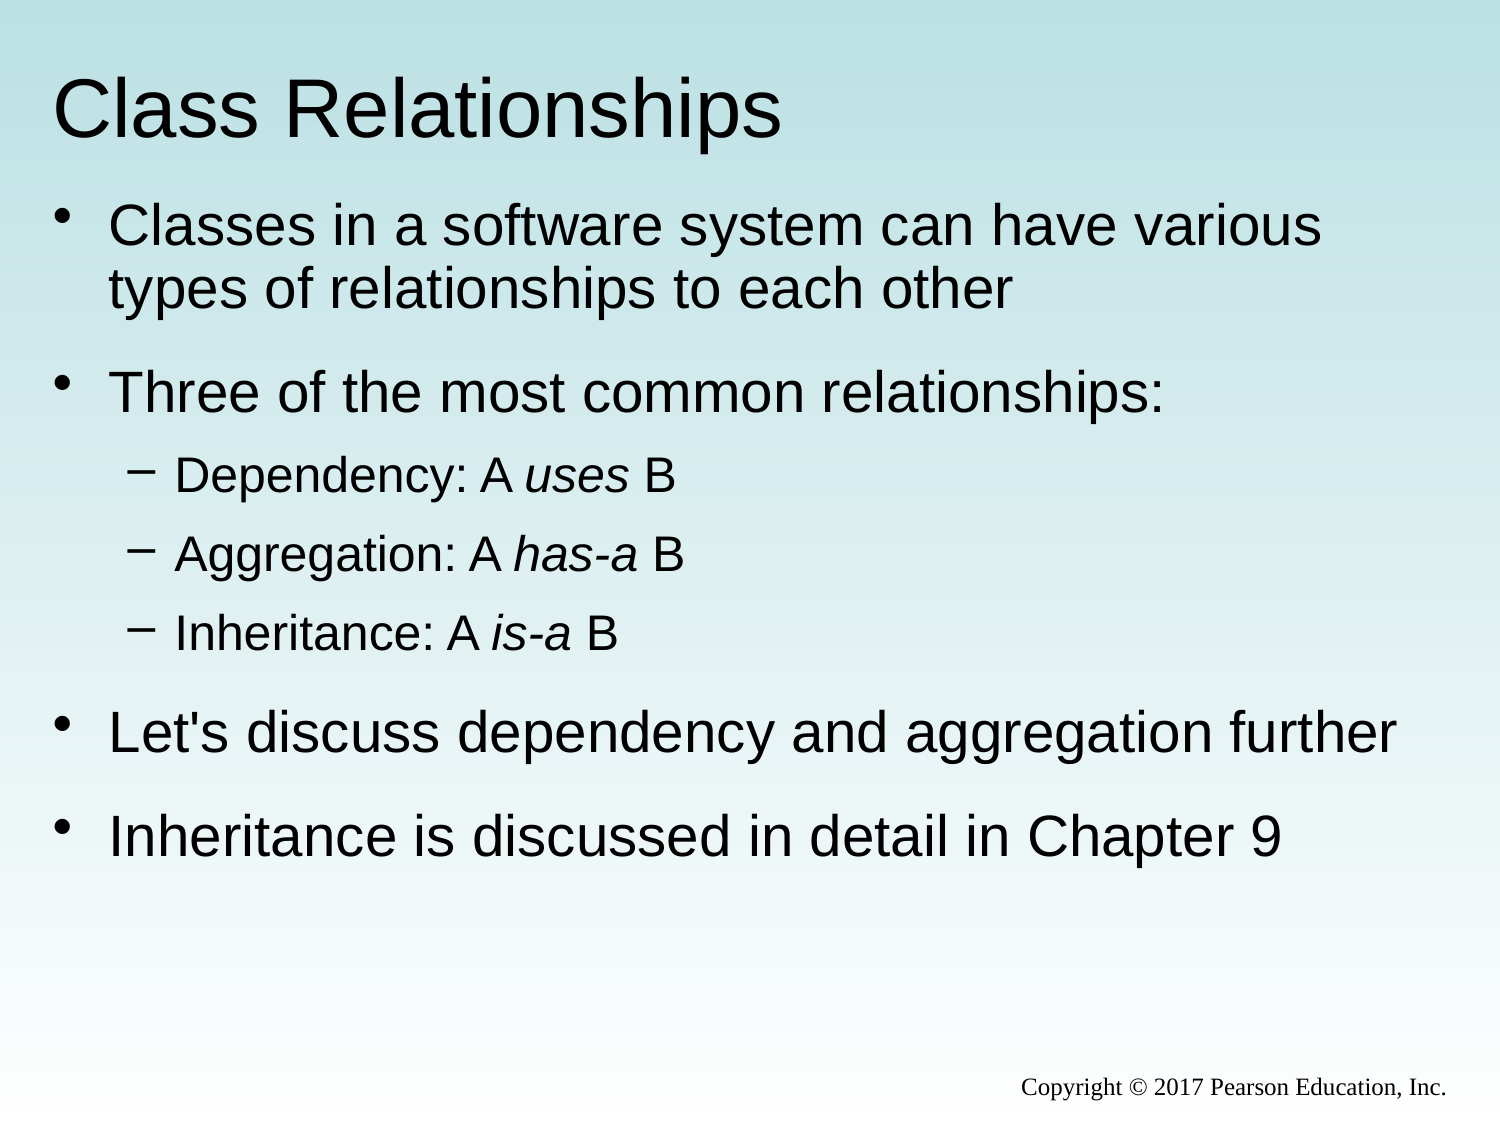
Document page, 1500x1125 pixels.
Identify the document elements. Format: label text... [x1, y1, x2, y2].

title Class Relationships [37, 45, 1463, 163]
footer Copyright © 2017 Pearson Education, Inc. [549, 1062, 1463, 1114]
list Classes in a software system can have various types of relationships to each other Three of the most common relationships: Dependency: A uses B Aggregation: A has-a B Inheritance: A is-a B Let's discuss dependency and aggregation further Inheritance is discussed in detail in Chapter 9 [37, 187, 1475, 1013]
